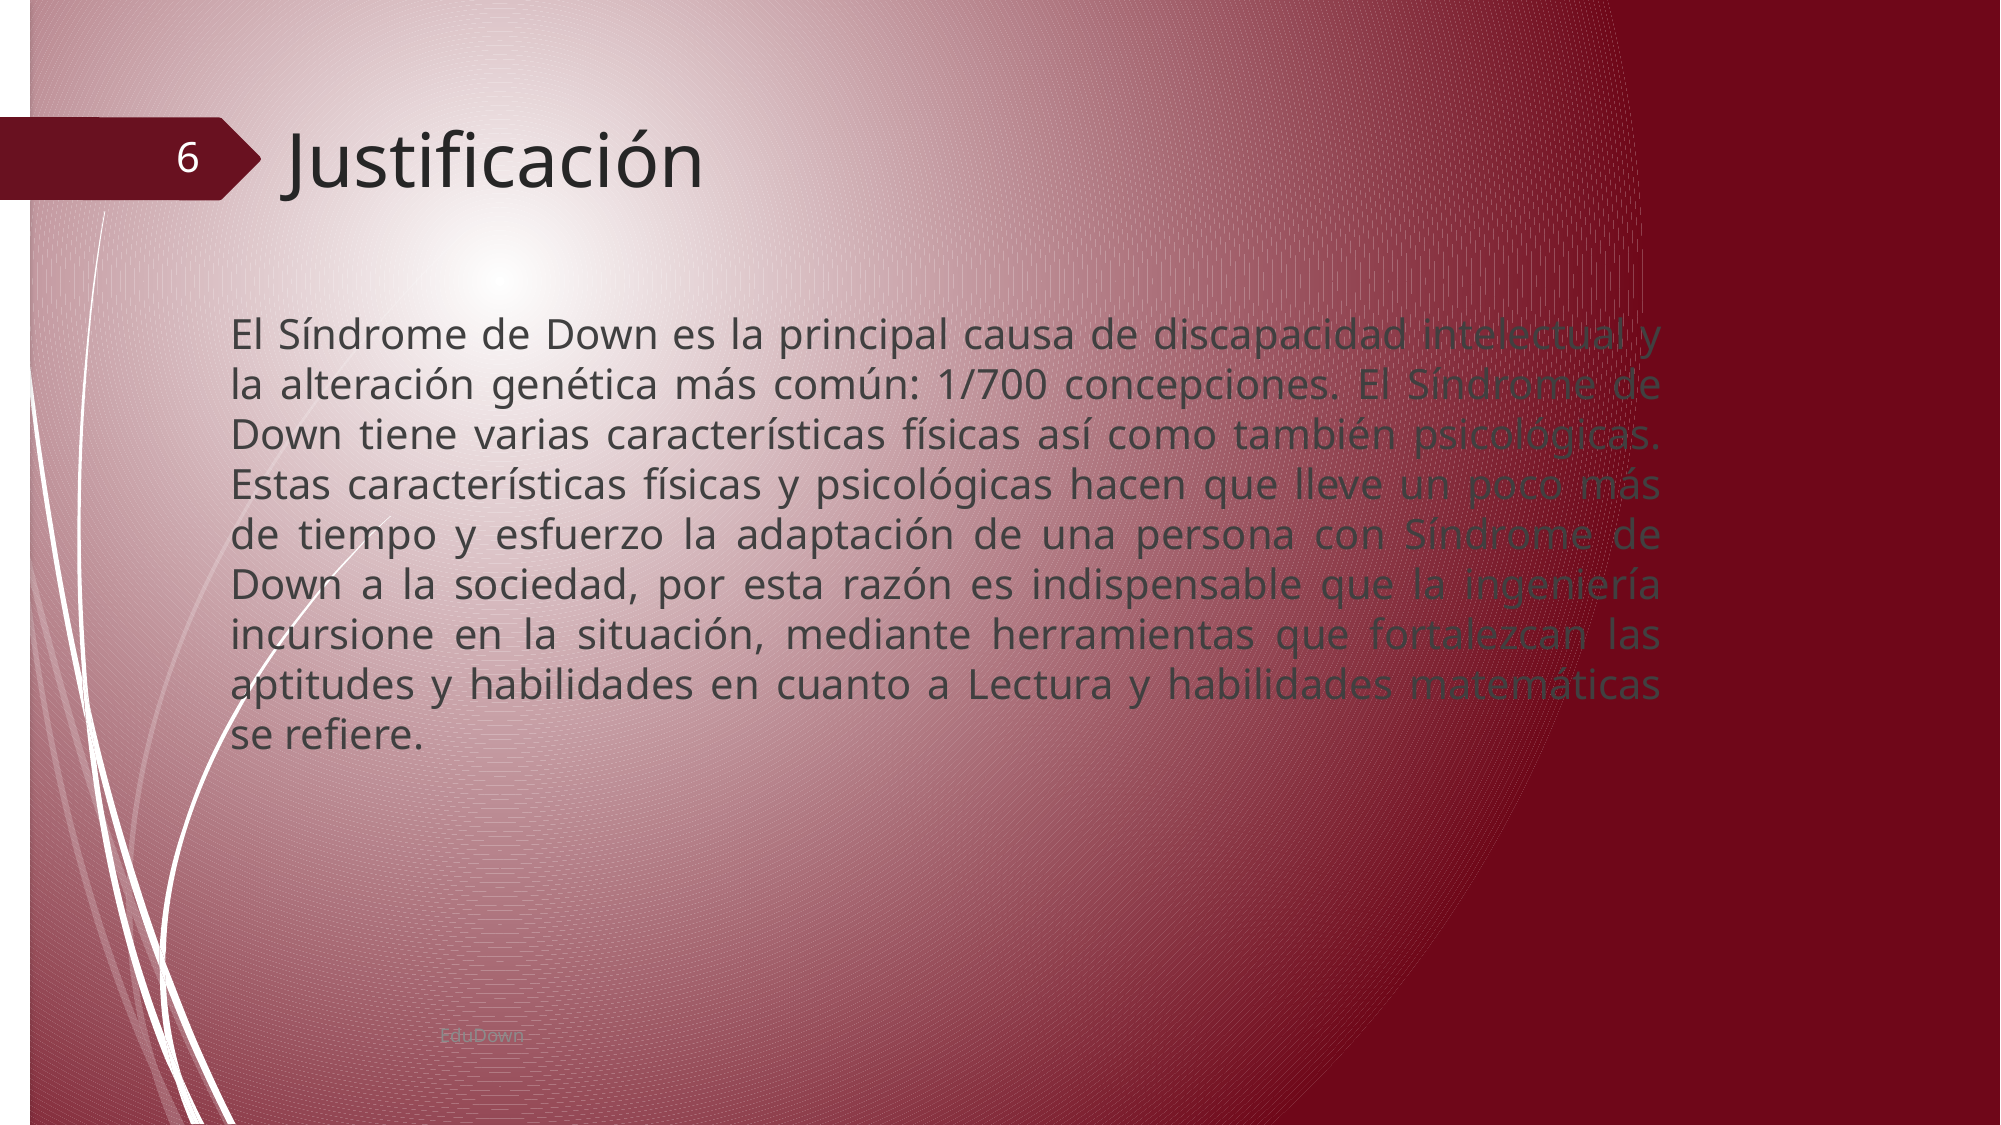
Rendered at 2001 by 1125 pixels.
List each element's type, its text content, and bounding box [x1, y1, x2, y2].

footer EduDown [424, 1006, 1675, 1067]
list El Síndrome de Down es la principal causa de discapacidad intelectual y la alteración genética más común: 1/700 concepciones. El Síndrome de Down tiene varias características físicas así como también psicológicas. Estas características físicas y psicológicas hacen que lleve un poco más de tiempo y esfuerzo la adaptación de una persona con Síndrome de Down a la sociedad, por esta razón es indispensable que la ingeniería incursione en la situación, mediante herramientas que fortalezcan las aptitudes y habilidades en cuanto a Lectura y habilidades matemáticas se refiere. [215, 299, 1678, 920]
title Justificación [271, 105, 1734, 213]
slide_number 6 [87, 129, 216, 190]
